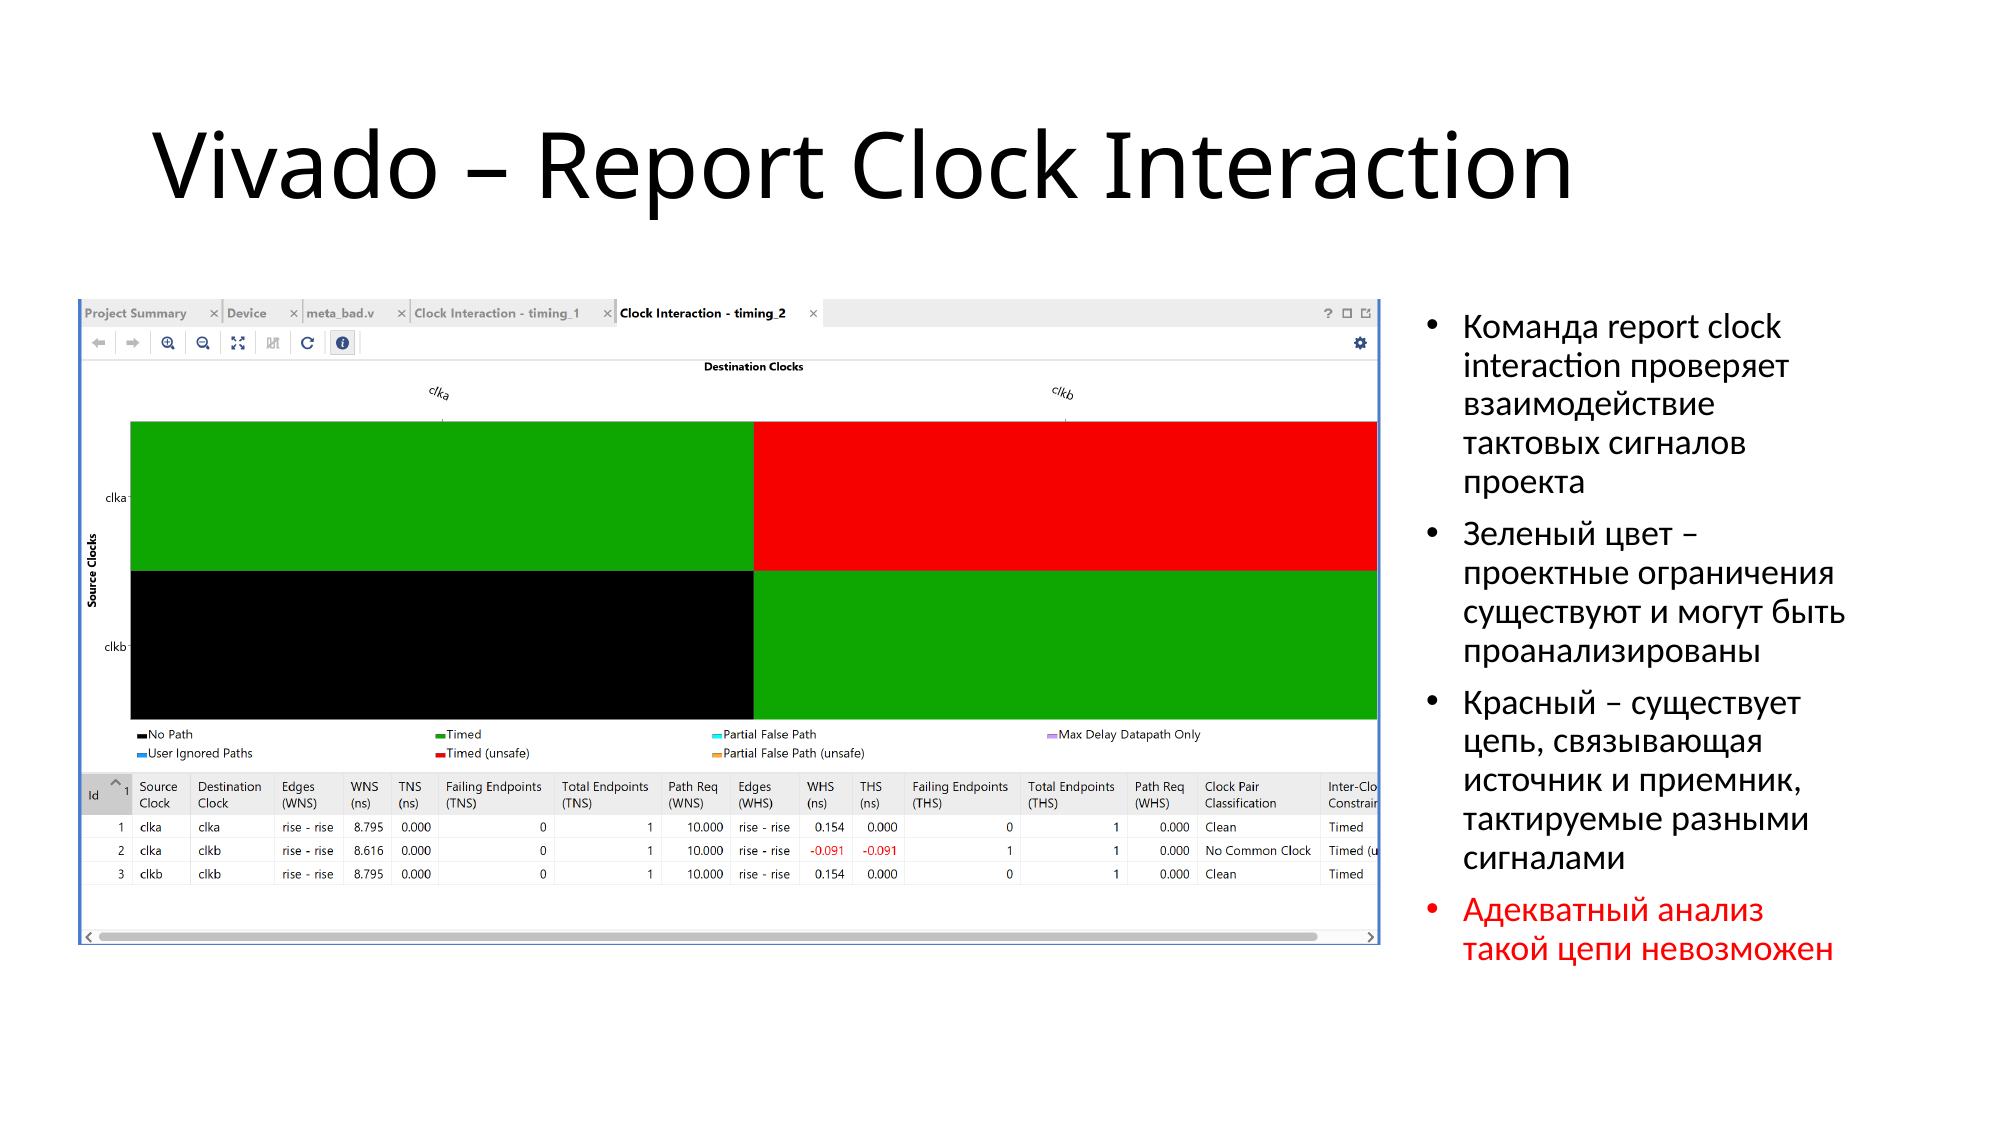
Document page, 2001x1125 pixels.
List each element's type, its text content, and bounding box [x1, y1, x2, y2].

list Команда report clock interaction проверяет взаимодействие тактовых сигналов проекта Зеленый цвет – проектные ограничения существуют и могут быть проанализированы Красный – существует цепь, связывающая источник и приемник, тактируемые разными сигналами Адекватный анализ такой цепи невозможен [1410, 299, 1863, 1014]
title Vivado – Report Clock Interaction [137, 59, 1863, 278]
picture [74, 299, 1389, 945]
